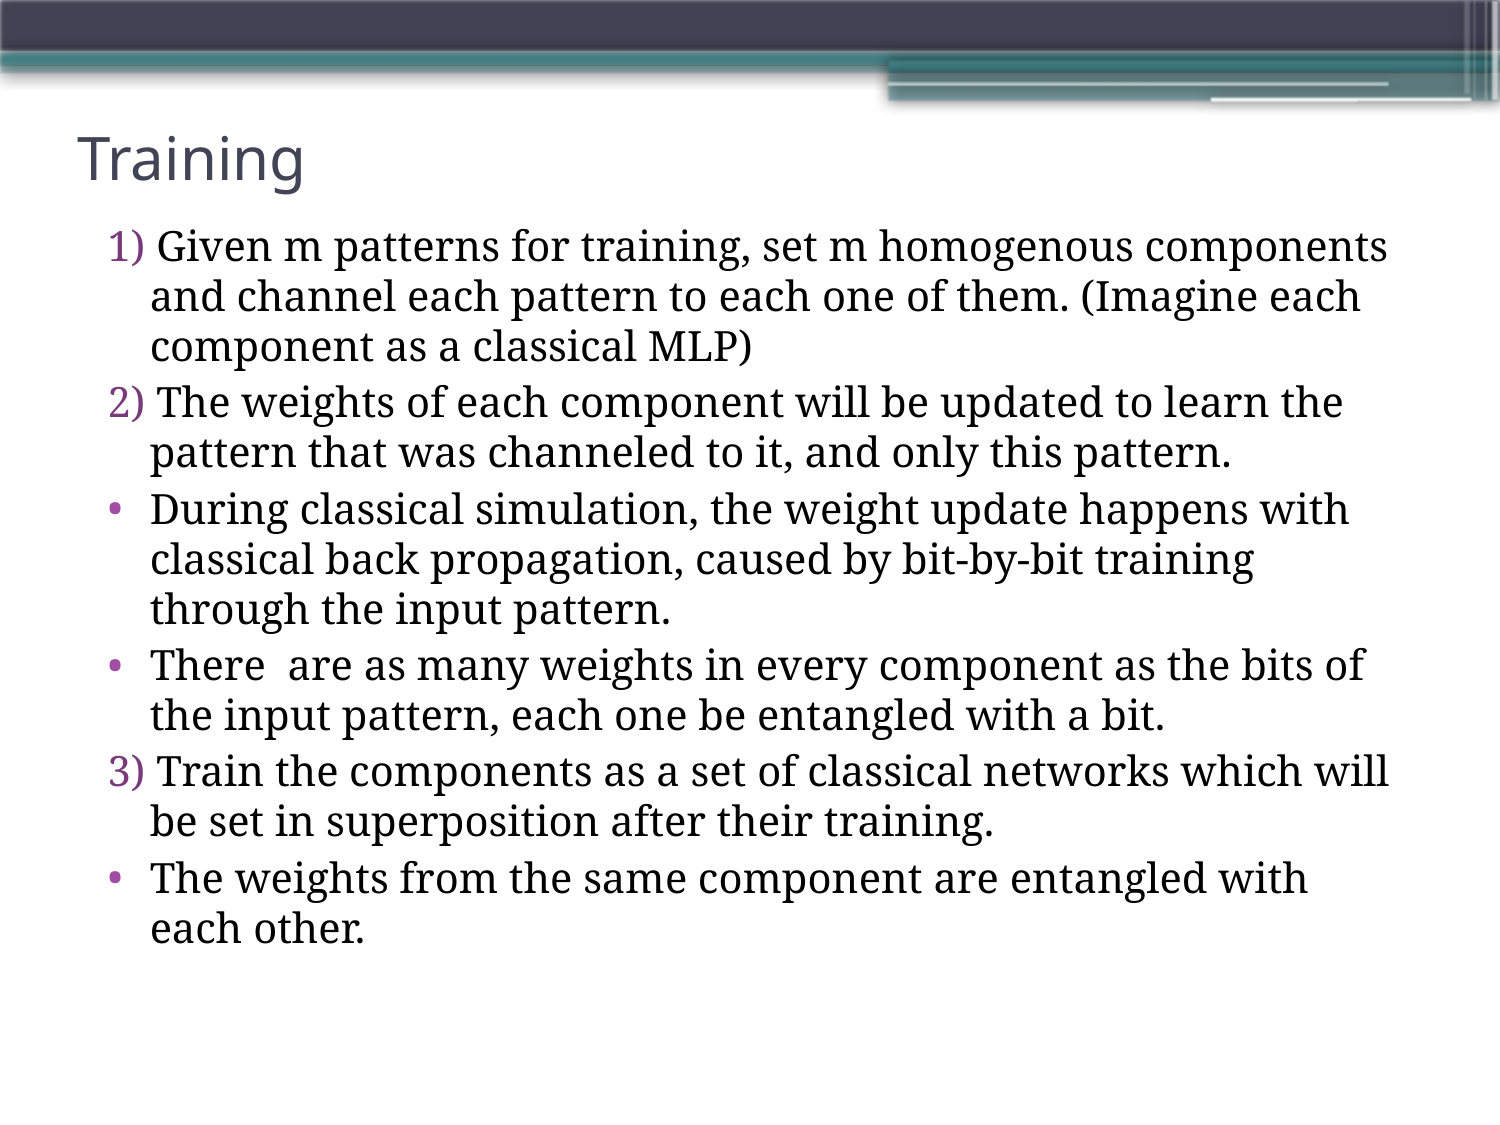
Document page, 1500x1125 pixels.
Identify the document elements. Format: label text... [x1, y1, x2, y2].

list 1) Given m patterns for training, set m homogenous components and channel each pattern to each one of them. (Imagine each component as a classical MLP) 2) The weights of each component will be updated to learn the pattern that was channeled to it, and only this pattern. During classical simulation, the weight update happens with classical back propagation, caused by bit-by-bit training through the input pattern. There are as many weights in every component as the bits of the input pattern, each one be entangled with a bit. 3) Train the components as a set of classical networks which will be set in superposition after their training. The weights from the same component are entangled with each other. [75, 212, 1425, 1075]
title Training [62, 112, 1413, 200]
